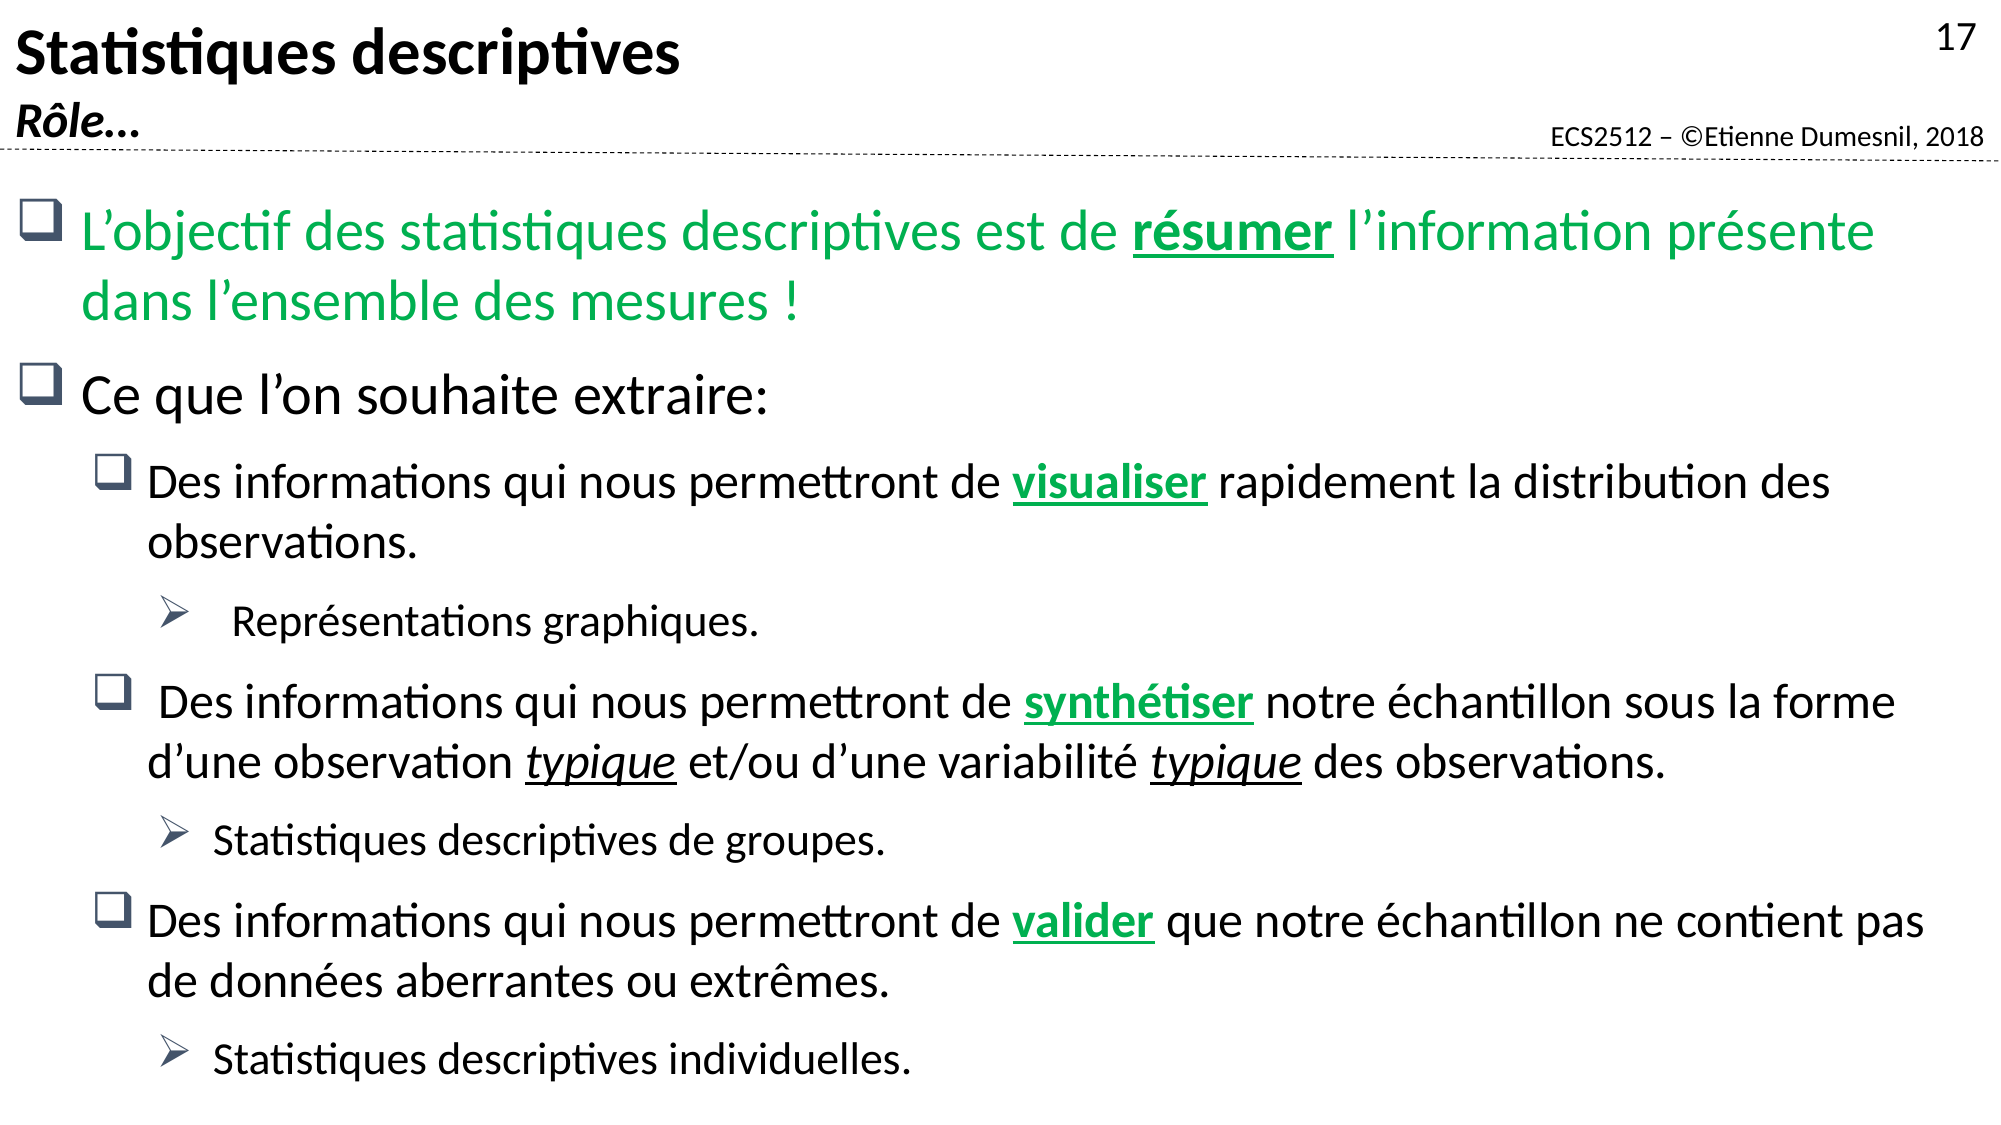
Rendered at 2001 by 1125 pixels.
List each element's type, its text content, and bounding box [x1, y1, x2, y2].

text_box L’objectif des statistiques descriptives est de résumer l’information présente dans l’ensemble des mesures ! Ce que l’on souhaite extraire: Des informations qui nous permettront de visualiser rapidement la distribution des observations. Représentations graphiques. Des informations qui nous permettront de synthétiser notre échantillon sous la forme d’une observation typique et/ou d’une variabilité typique des observations. Statistiques descriptives de groupes. Des informations qui nous permettront de valider que notre échantillon ne contient pas de données aberrantes ou extrêmes. Statistiques descriptives individuelles. [0, 184, 2000, 1124]
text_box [0, 148, 2000, 161]
text_box Statistiques descriptives Rôle… [0, 0, 2000, 148]
slide_number 17 [1899, 0, 1993, 67]
